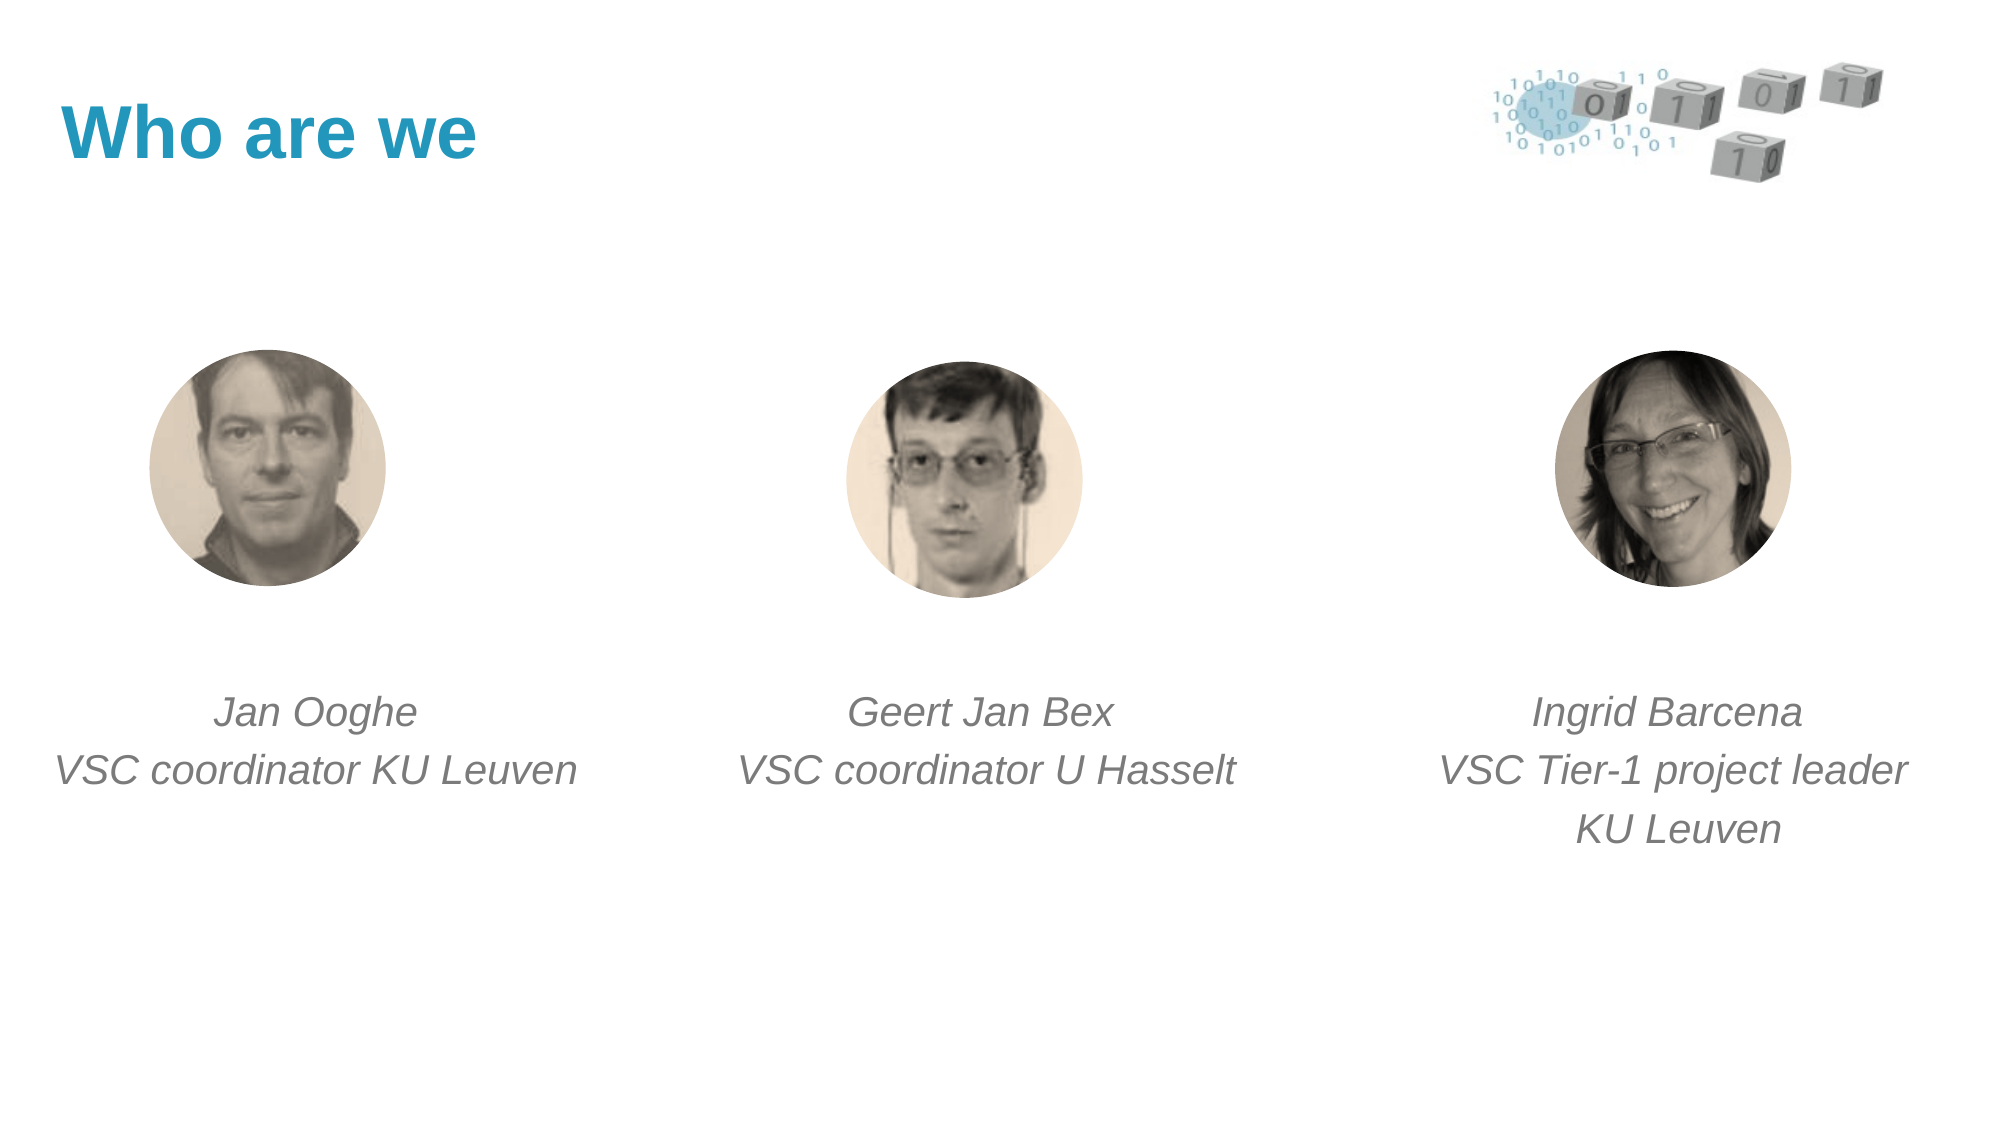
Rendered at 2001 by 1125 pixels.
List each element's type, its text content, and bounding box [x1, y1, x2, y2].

title Who are we [46, 34, 1391, 223]
picture [1554, 350, 1792, 588]
picture [846, 361, 1083, 599]
picture [149, 349, 386, 587]
text_box Geert Jan Bex VSC coordinator U Hasselt [670, 677, 1303, 860]
text_box Jan Ooghe VSC coordinator KU Leuven [0, 677, 632, 860]
text_box Ingrid Barcena VSC Tier-1 project leader KU Leuven [1357, 677, 1990, 860]
picture [1472, 42, 1901, 197]
